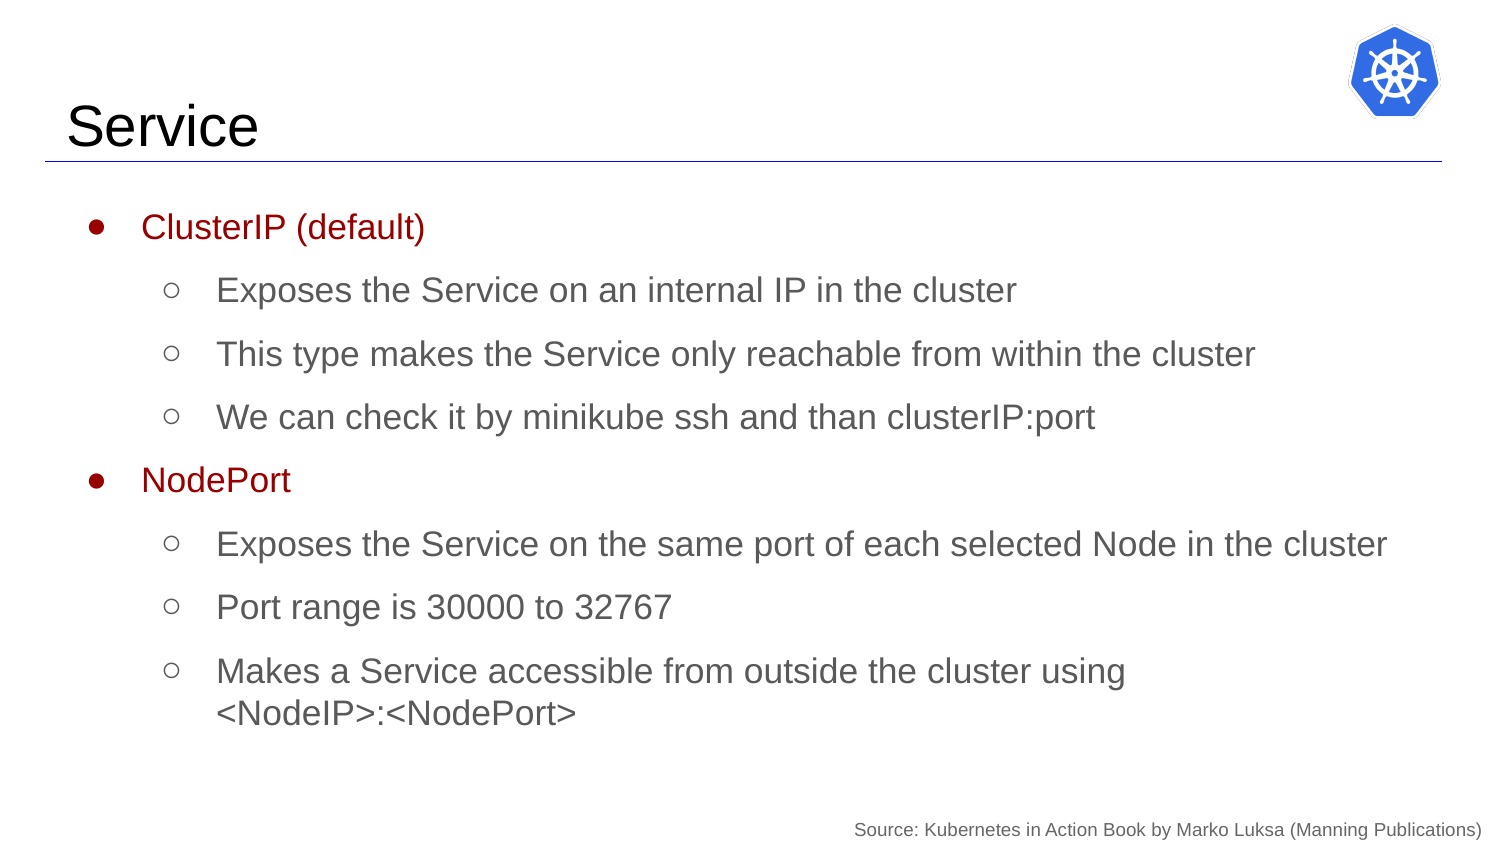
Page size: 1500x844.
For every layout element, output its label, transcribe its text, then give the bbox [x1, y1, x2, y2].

picture [1348, 24, 1441, 72]
title Service [51, 72, 1449, 167]
list ClusterIP (default) Exposes the Service on an internal IP in the cluster This type makes the Service only reachable from within the cluster We can check it by minikube ssh and than clusterIP:port NodePort Exposes the Service on the same port of each selected Node in the cluster Port range is 30000 to 32767 Makes a Service accessible from outside the cluster using <NodeIP>:<NodePort> [51, 189, 1449, 750]
